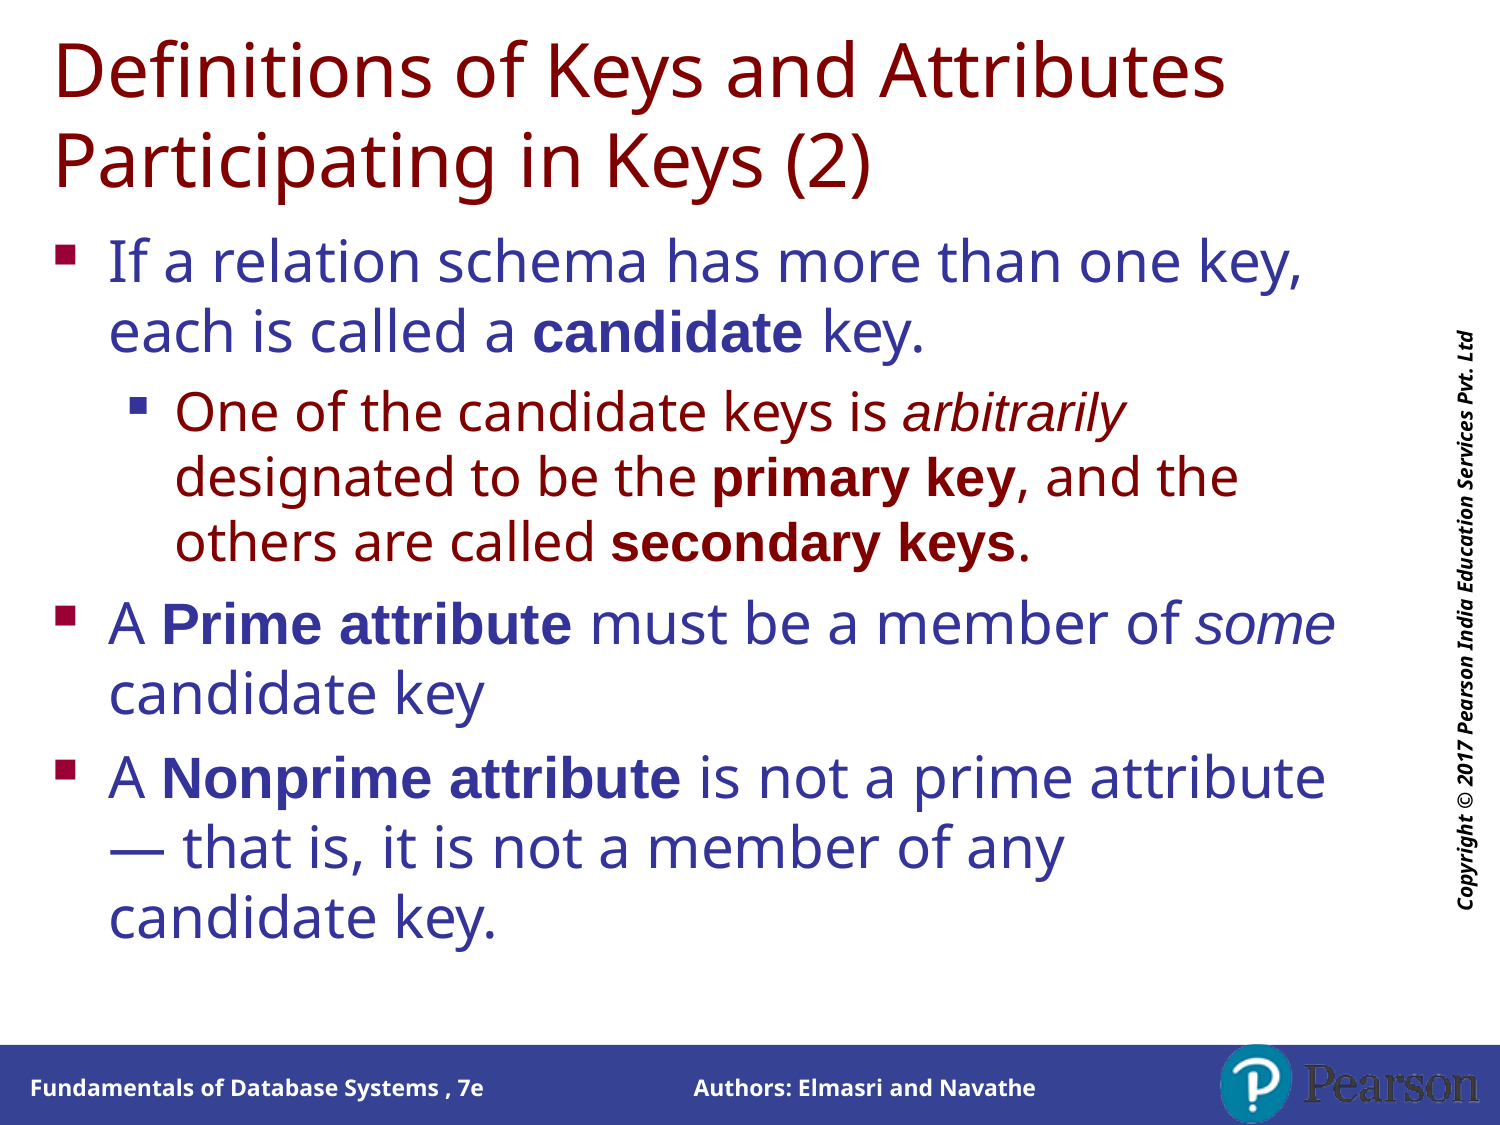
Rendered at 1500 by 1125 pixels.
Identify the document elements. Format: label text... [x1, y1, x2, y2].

footer Authors: Elmasri and Navathe [691, 1070, 1081, 1125]
picture [1220, 1044, 1480, 1124]
picture [1249, 1105, 1257, 1112]
text_box Copyright © 2017 Pearson India Education Services Pvt. Ltd [1451, 206, 1482, 914]
text_box If a relation schema has more than one key, each is called a candidate key. One of the candidate keys is arbitrarily designated to be the primary key, and the others are called secondary keys. A Prime attribute must be a member of some candidate key A Nonprime attribute is not a prime attribute— that is, it is not a member of any candidate key. [50, 221, 1391, 950]
picture [1233, 1057, 1280, 1102]
slide_number Fundamentals of Database Systems , 7e [27, 1071, 547, 1125]
title Definitions of Keys and Attributes Participating in Keys (2) [50, 0, 1297, 211]
